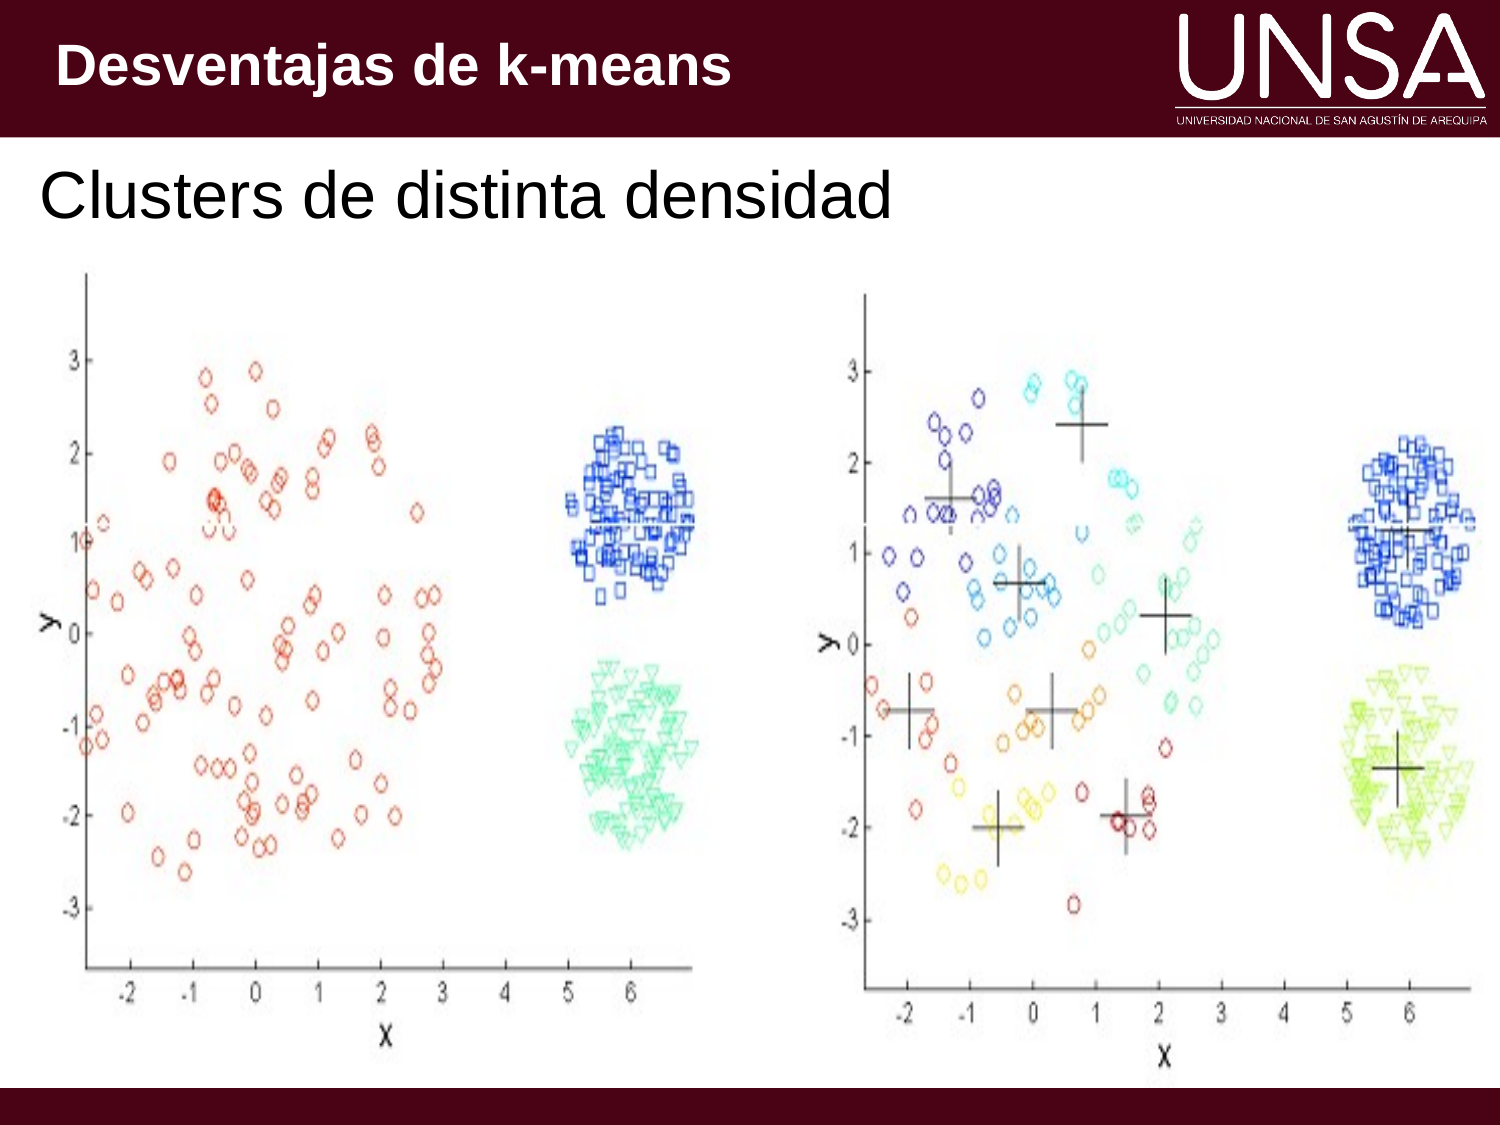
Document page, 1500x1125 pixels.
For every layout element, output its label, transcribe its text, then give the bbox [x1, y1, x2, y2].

text_box Clusters de distinta densidad [37, 149, 898, 233]
text_box Desventajas de k-means [53, 25, 737, 98]
text_box [0, 242, 1500, 1088]
picture [1175, 12, 1487, 125]
